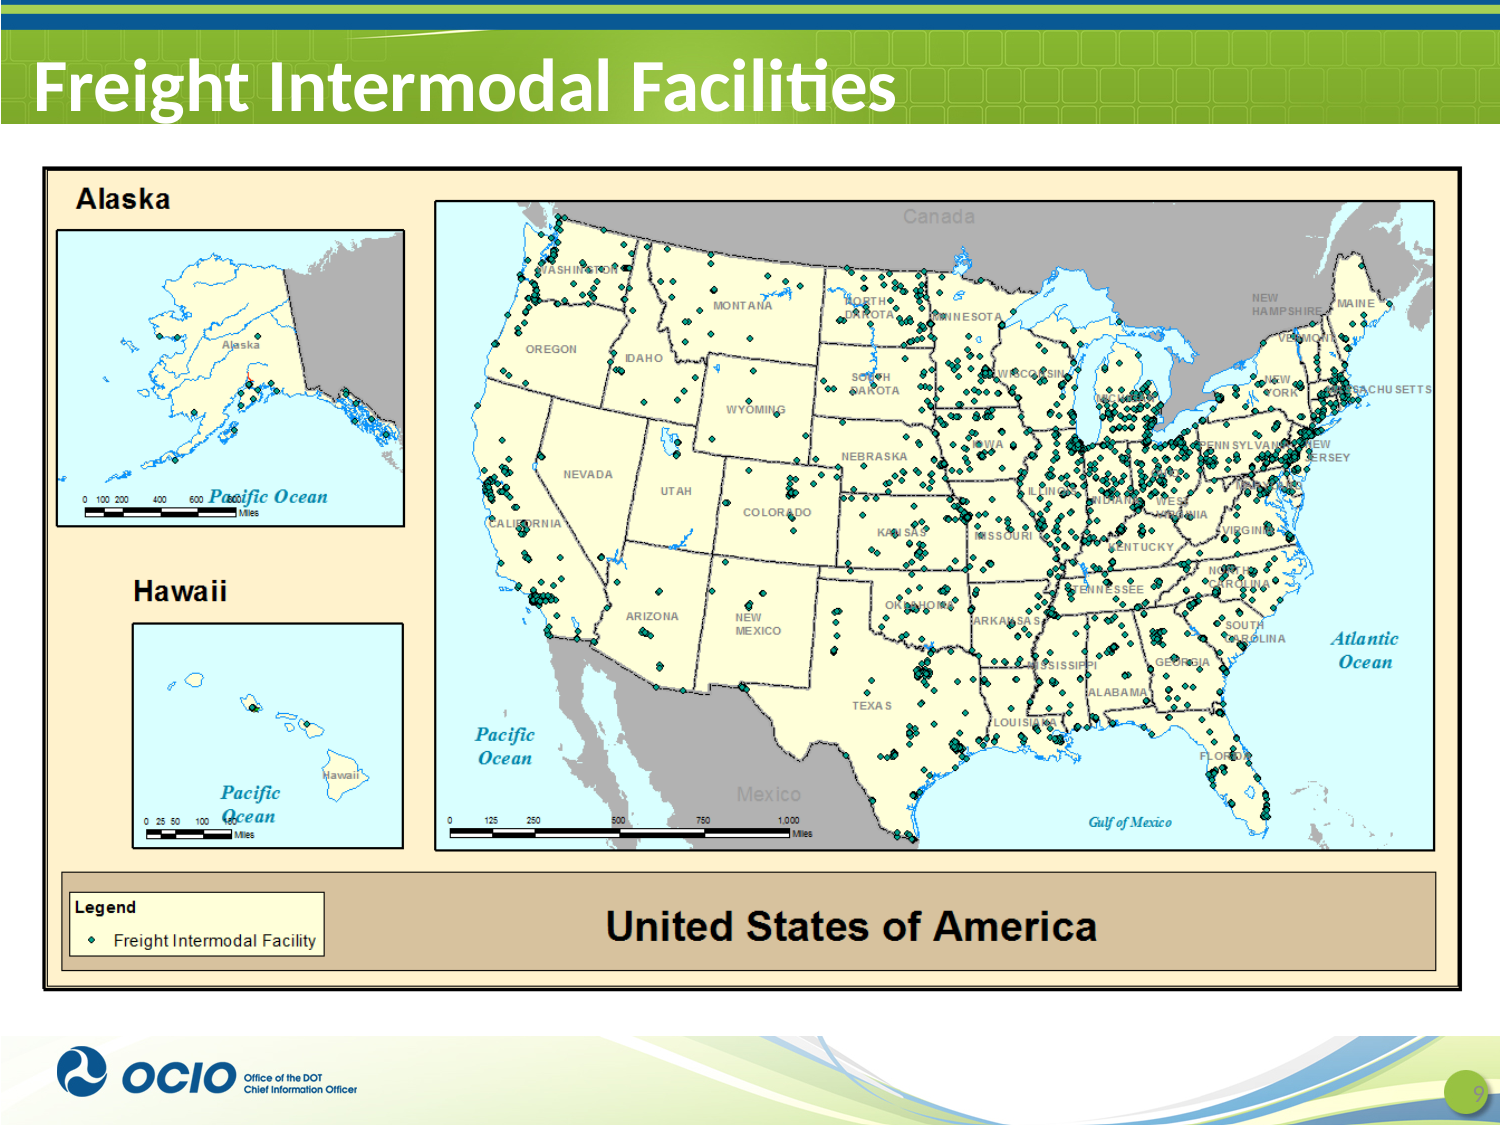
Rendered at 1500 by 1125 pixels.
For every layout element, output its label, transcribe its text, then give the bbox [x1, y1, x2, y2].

picture [0, 0, 1500, 1125]
title Freight Intermodal Facilities [18, 10, 1369, 123]
slide_number 9 [1149, 1062, 1500, 1123]
